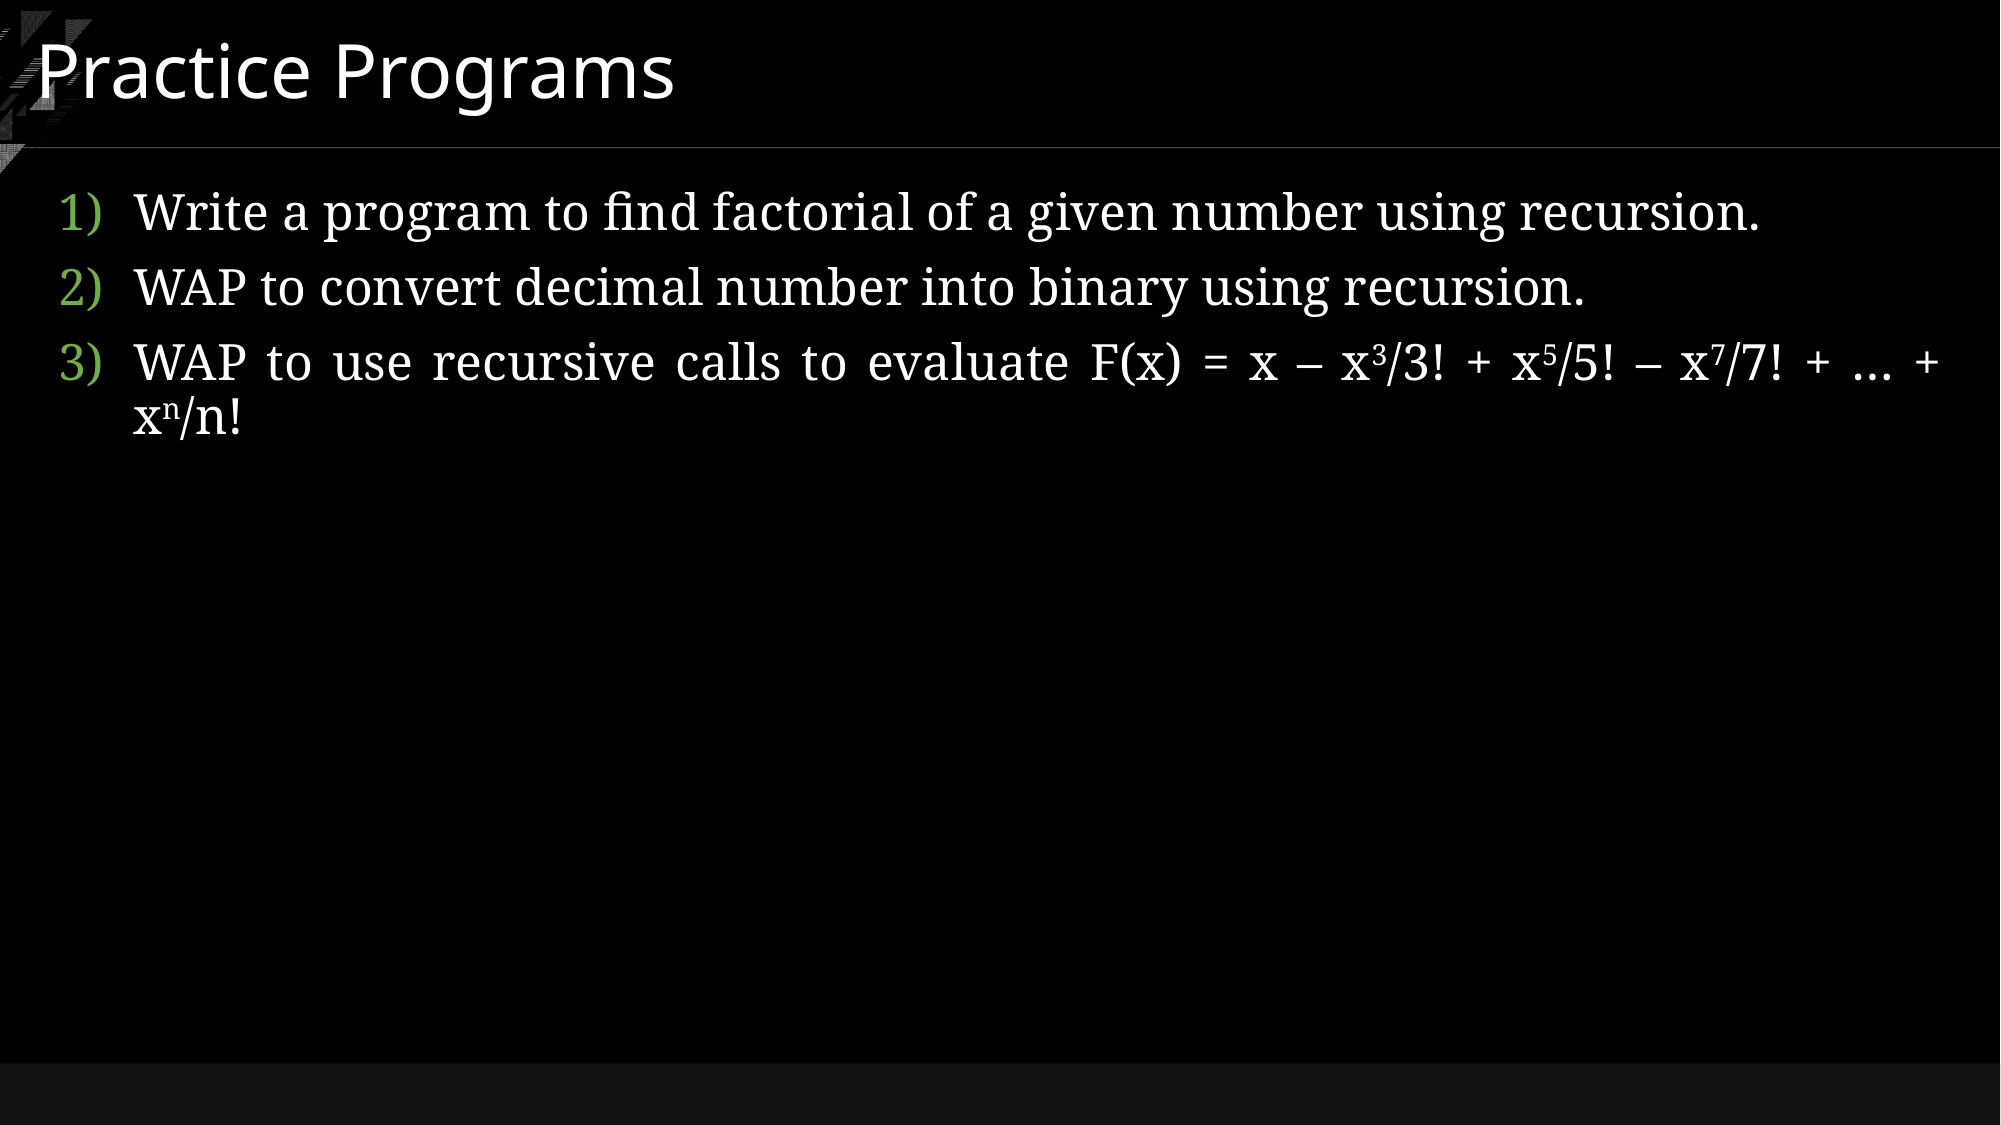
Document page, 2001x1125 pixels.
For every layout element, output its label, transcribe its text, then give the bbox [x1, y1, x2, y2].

list Write a program to find factorial of a given number using recursion. WAP to convert decimal number into binary using recursion. WAP to use recursive calls to evaluate F(x) = x – x3/3! + x5/5! – x7/7! + … + xn/n! [43, 180, 1957, 1037]
title Practice Programs [0, 0, 2000, 148]
